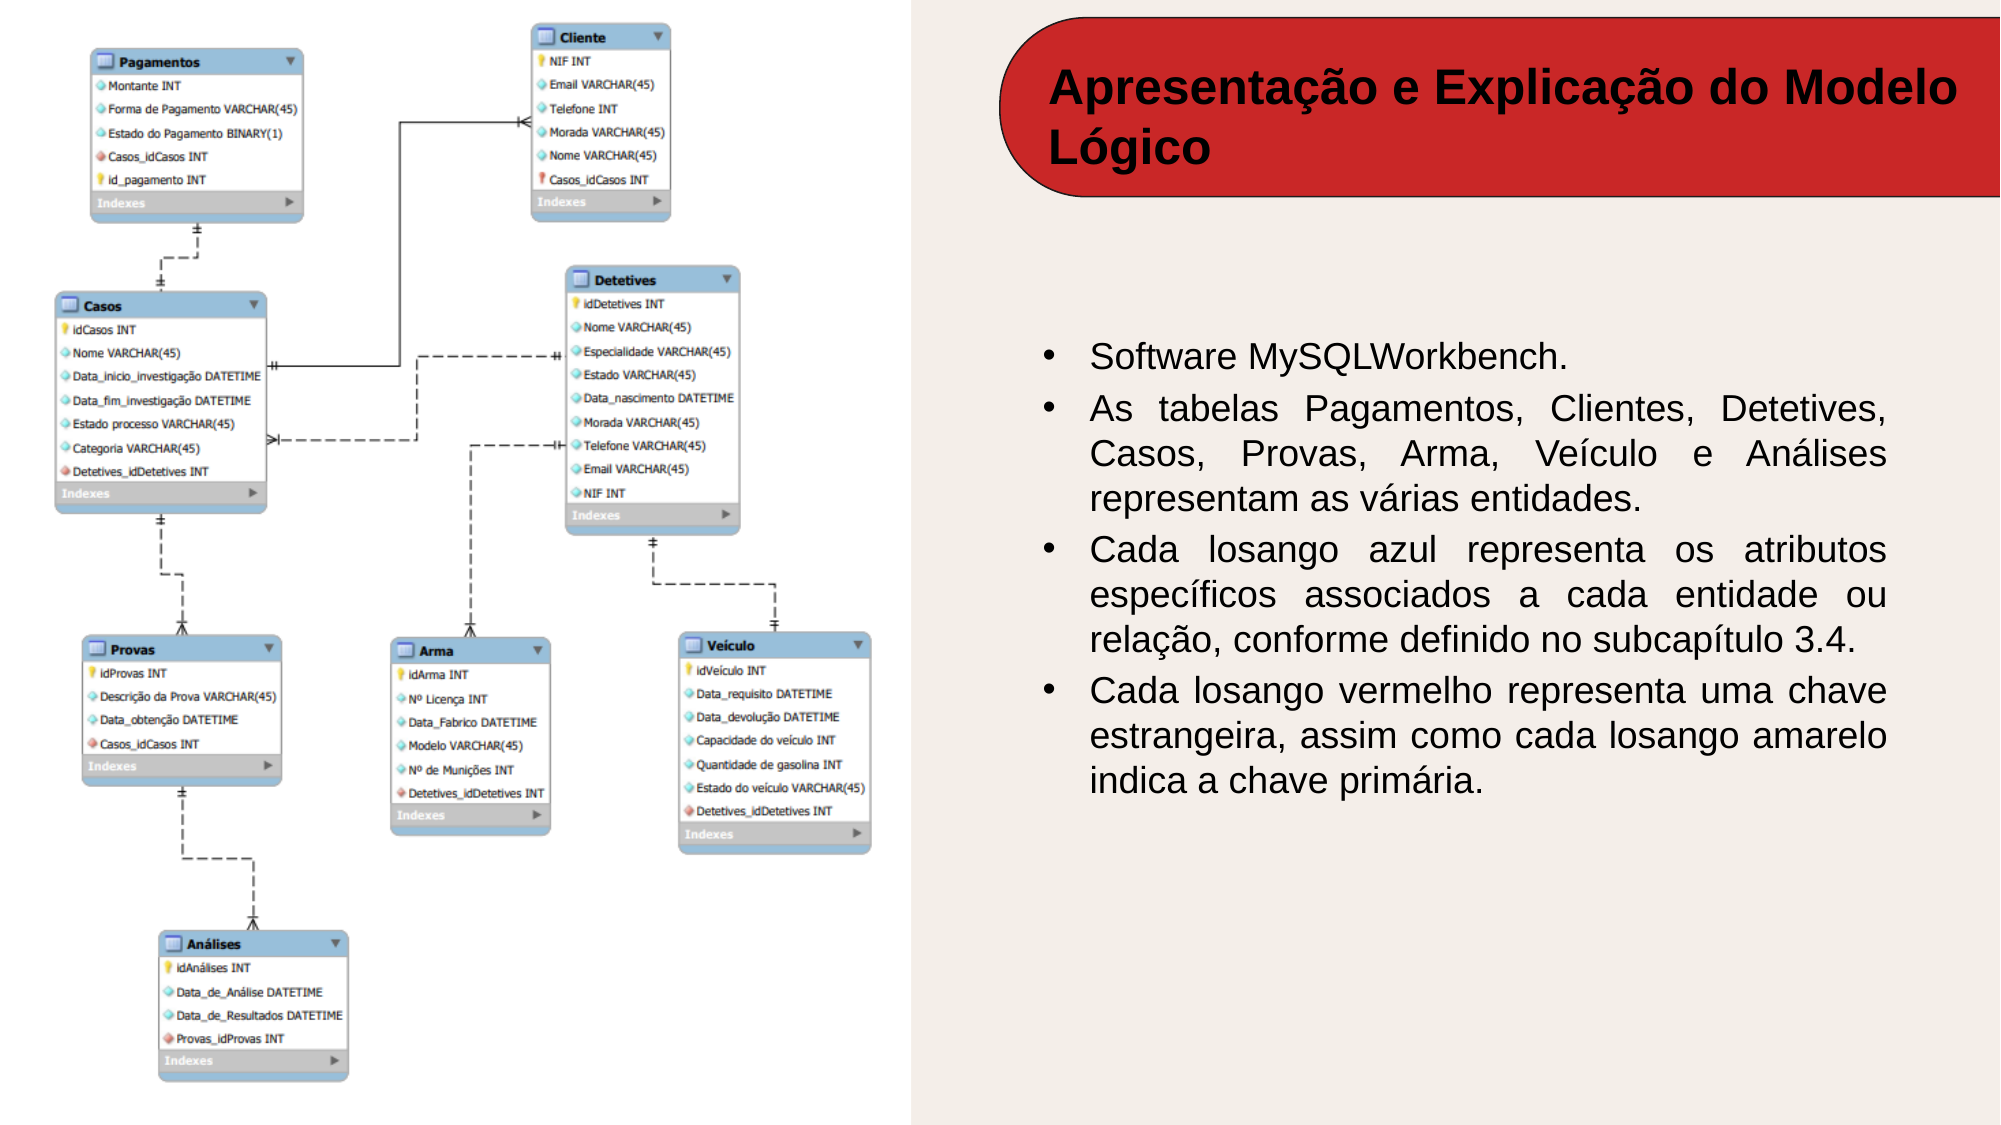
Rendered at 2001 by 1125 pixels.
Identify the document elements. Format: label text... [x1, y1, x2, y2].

text_box [999, 40, 1028, 175]
picture [0, 0, 912, 1125]
text_box Software MySQLWorkbench. As tabelas Pagamentos, Clientes, Detetives, Casos, Provas, Arma, Veículo e Análises representam as várias entidades. Cada losango azul representa os atributos específicos associados a cada entidade ou relação, conforme definido no subcapítulo 3.4. Cada losango vermelho representa uma chave estrangeira, assim como cada losango amarelo indica a chave primária. [1027, 325, 1903, 905]
title Apresentação e Explicação do Modelo Lógico [1028, 34, 2000, 219]
text_box [1035, 17, 2000, 34]
